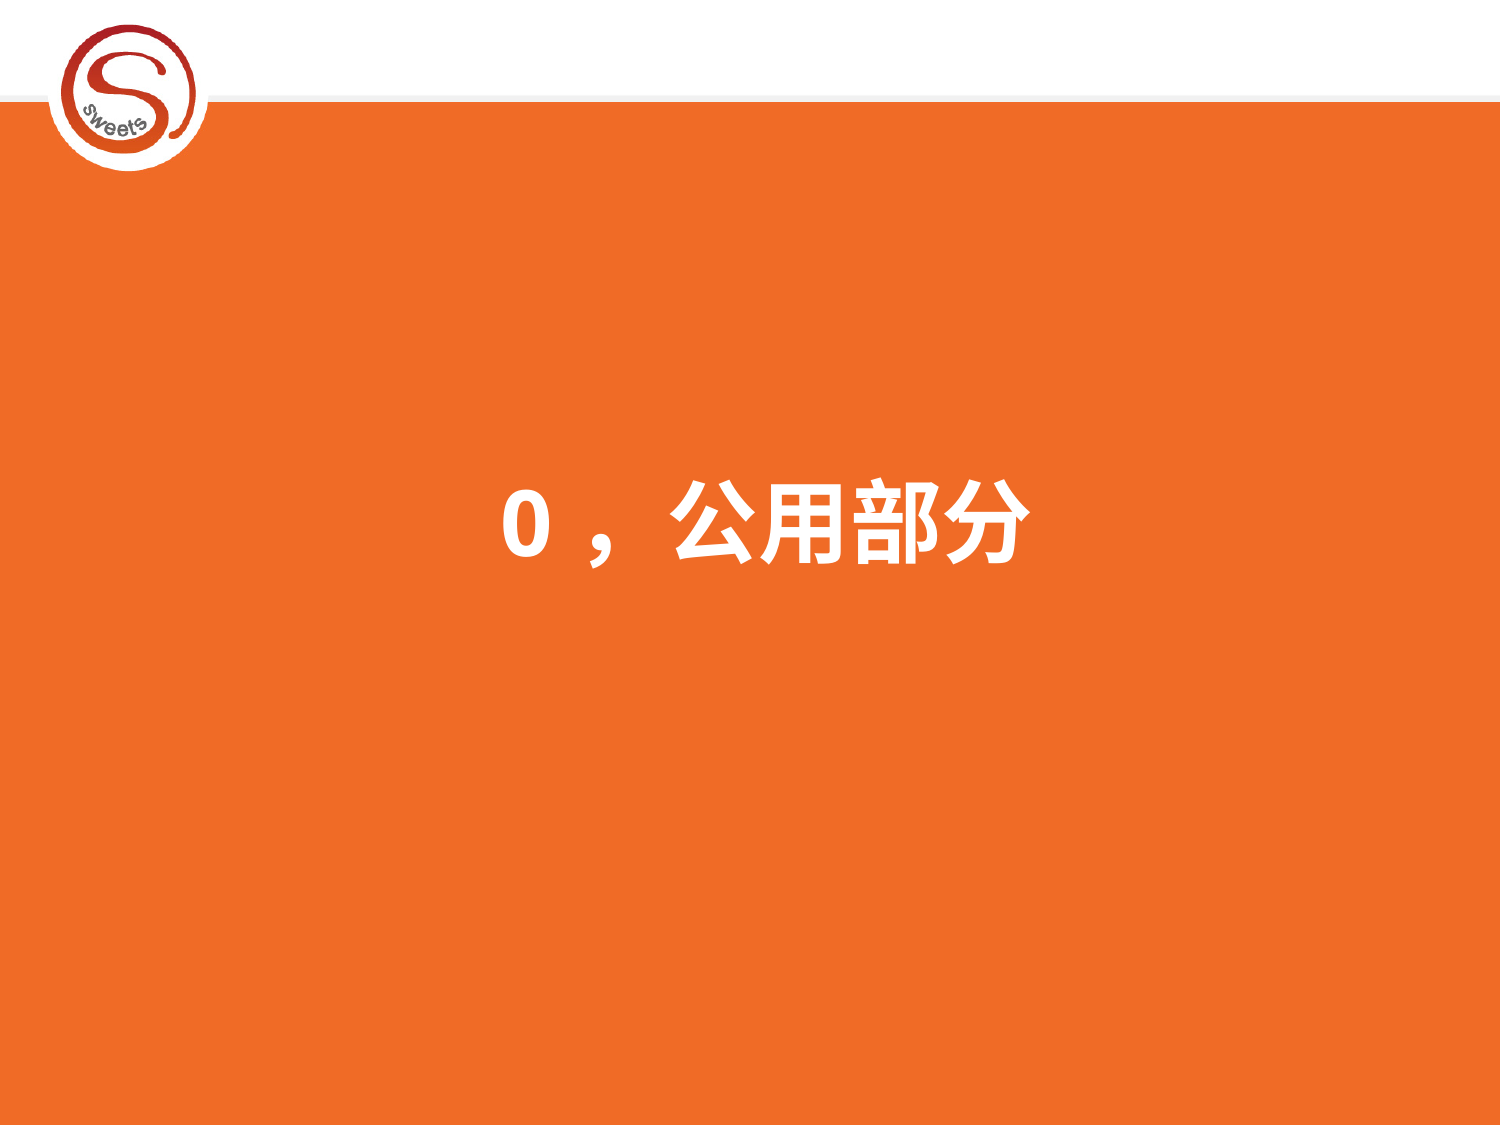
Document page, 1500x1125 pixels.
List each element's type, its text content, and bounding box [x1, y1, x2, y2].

text_box 0，公用部分 [485, 456, 1049, 582]
picture [0, 0, 1500, 1125]
